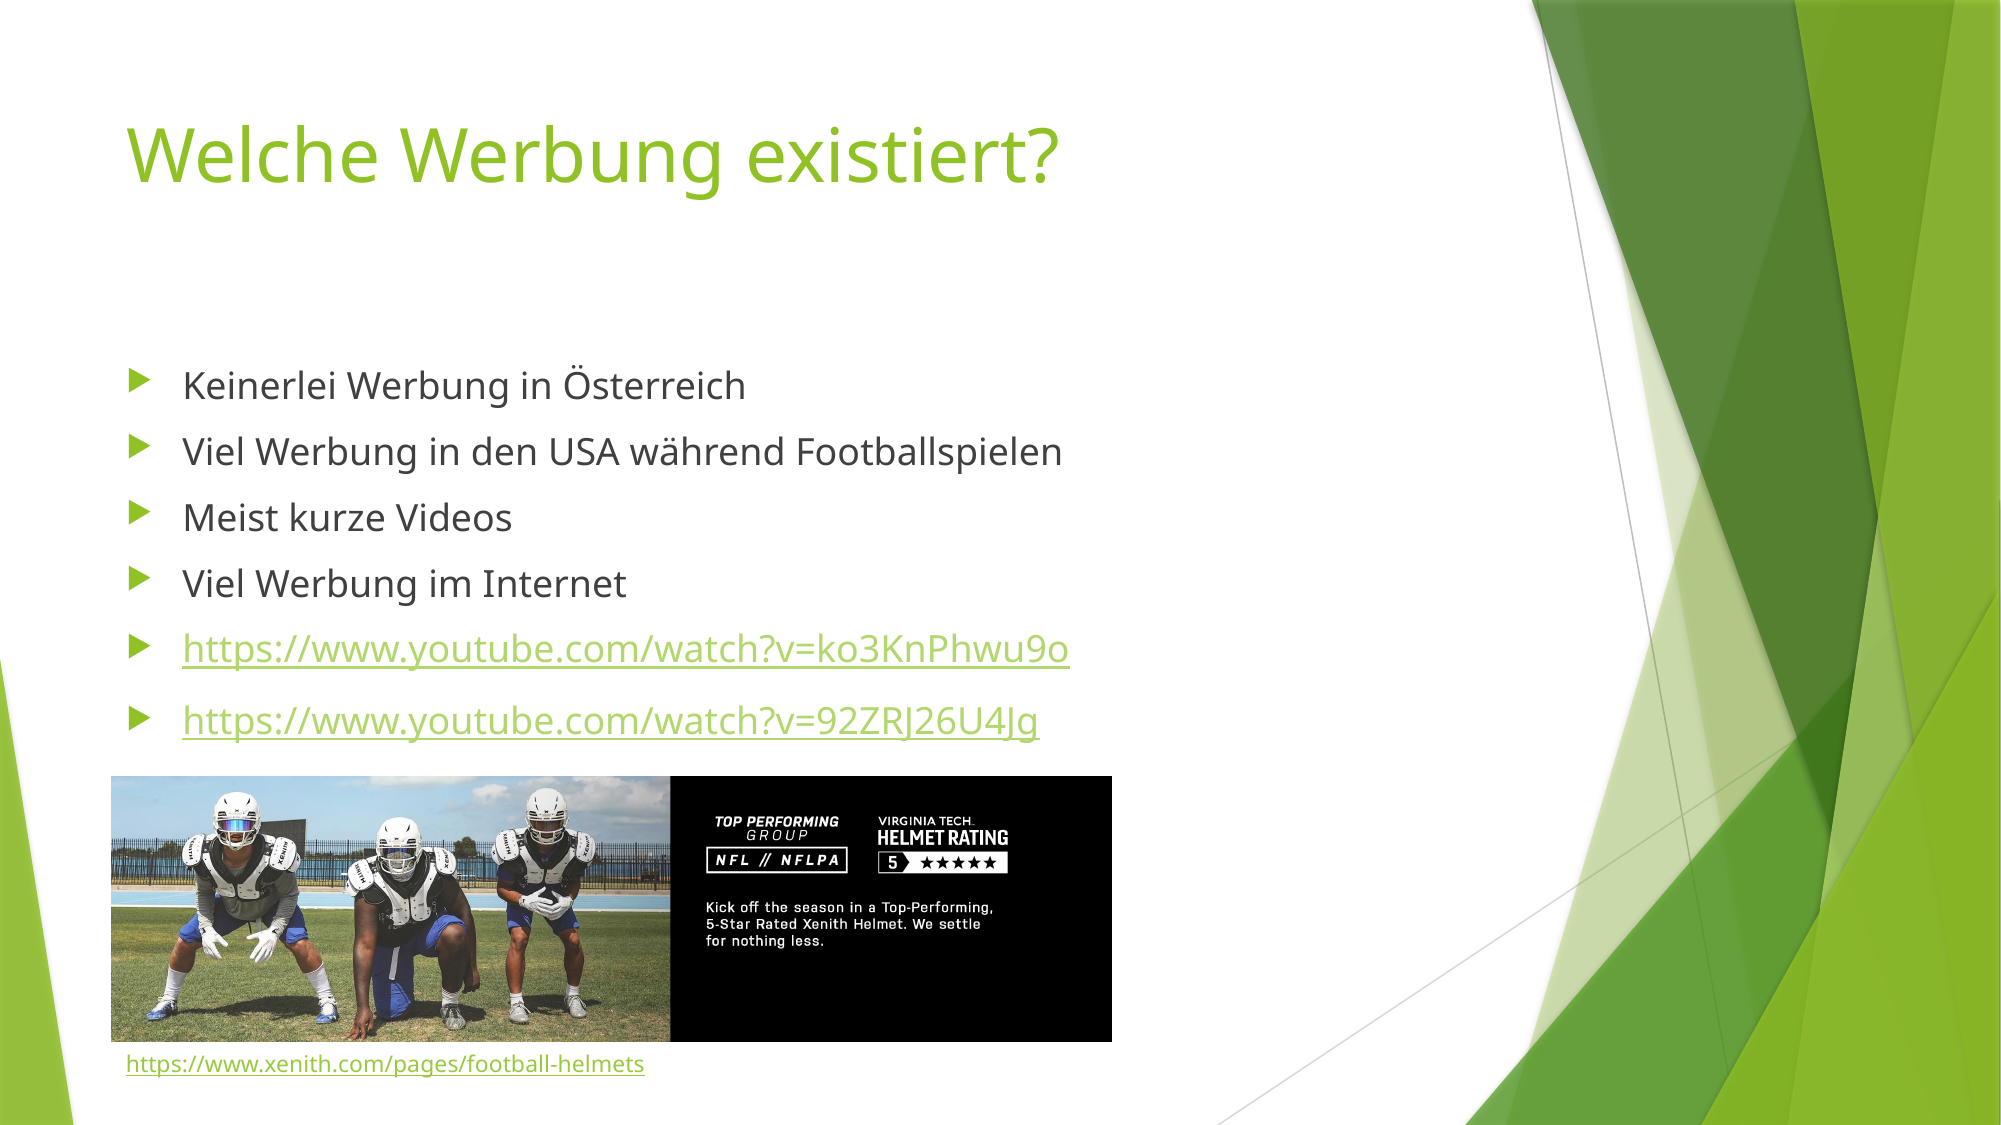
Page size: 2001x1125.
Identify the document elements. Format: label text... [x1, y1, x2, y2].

text_box https://www.xenith.com/pages/football-helmets [111, 1049, 1092, 1089]
list Keinerlei Werbung in Österreich Viel Werbung in den USA während Footballspielen Meist kurze Videos Viel Werbung im Internet https://www.youtube.com/watch?v=ko3KnPhwu9o https://www.youtube.com/watch?v=92ZRJ26U4Jg [111, 354, 1522, 992]
picture [110, 775, 1112, 1042]
title Welche Werbung existiert? [111, 99, 1522, 317]
